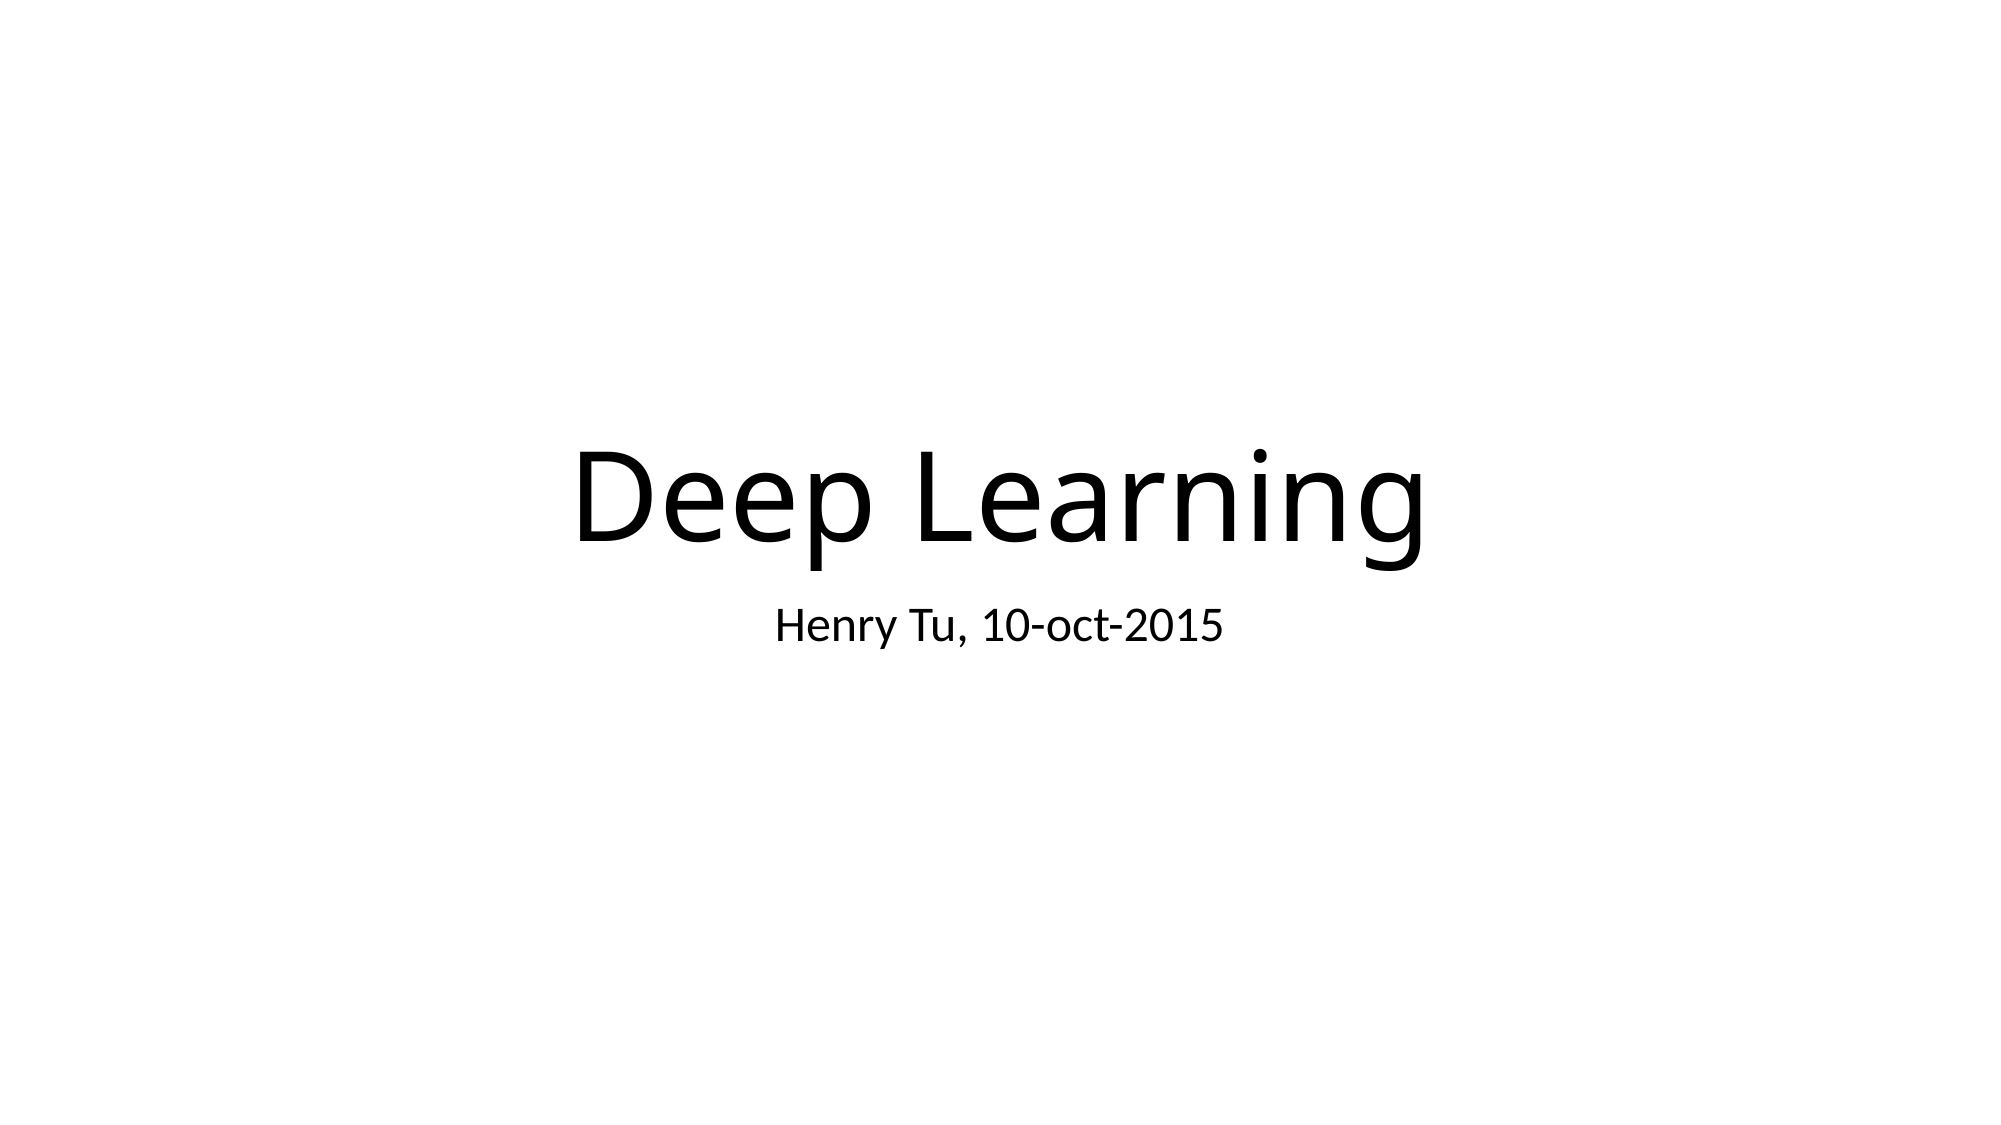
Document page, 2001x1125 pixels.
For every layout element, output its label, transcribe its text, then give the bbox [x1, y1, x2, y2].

subtitle Henry Tu, 10-oct-2015 [249, 590, 1750, 863]
title Deep Learning [249, 184, 1750, 576]
